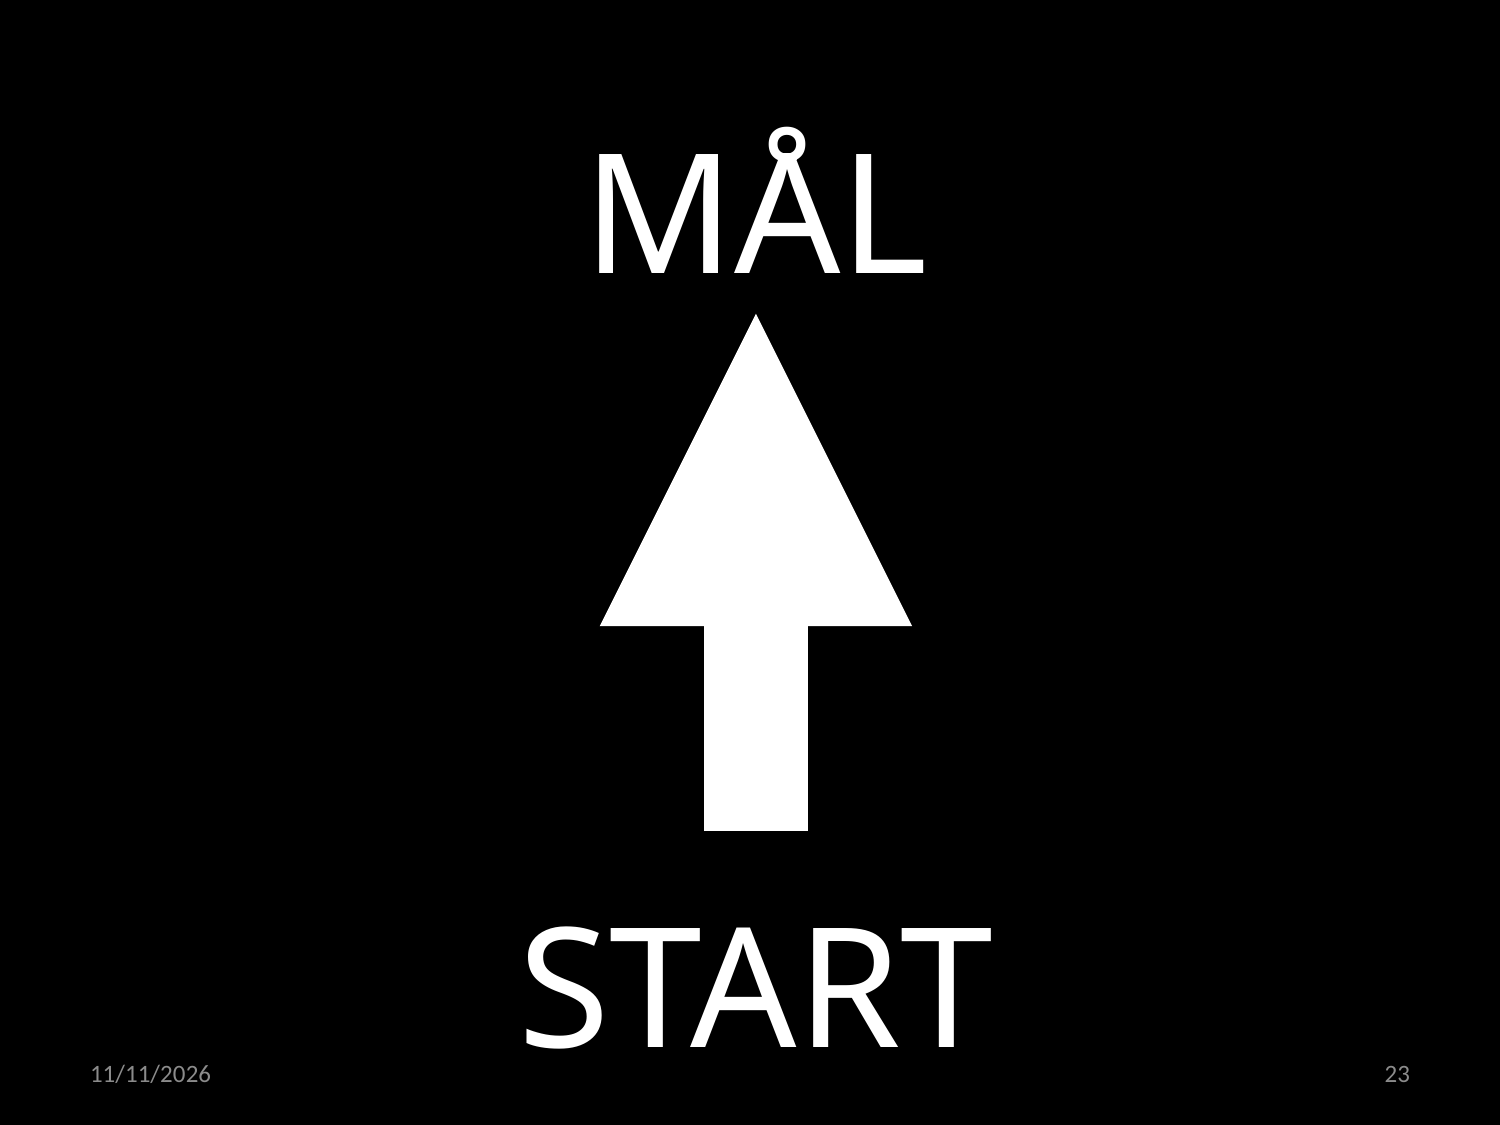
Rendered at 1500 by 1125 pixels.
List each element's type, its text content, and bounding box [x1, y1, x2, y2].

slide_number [75, 1042, 425, 1103]
text_box START [5, 873, 1500, 975]
text_box MÅL [5, 99, 1500, 201]
slide_number 23 [1074, 1042, 1425, 1103]
